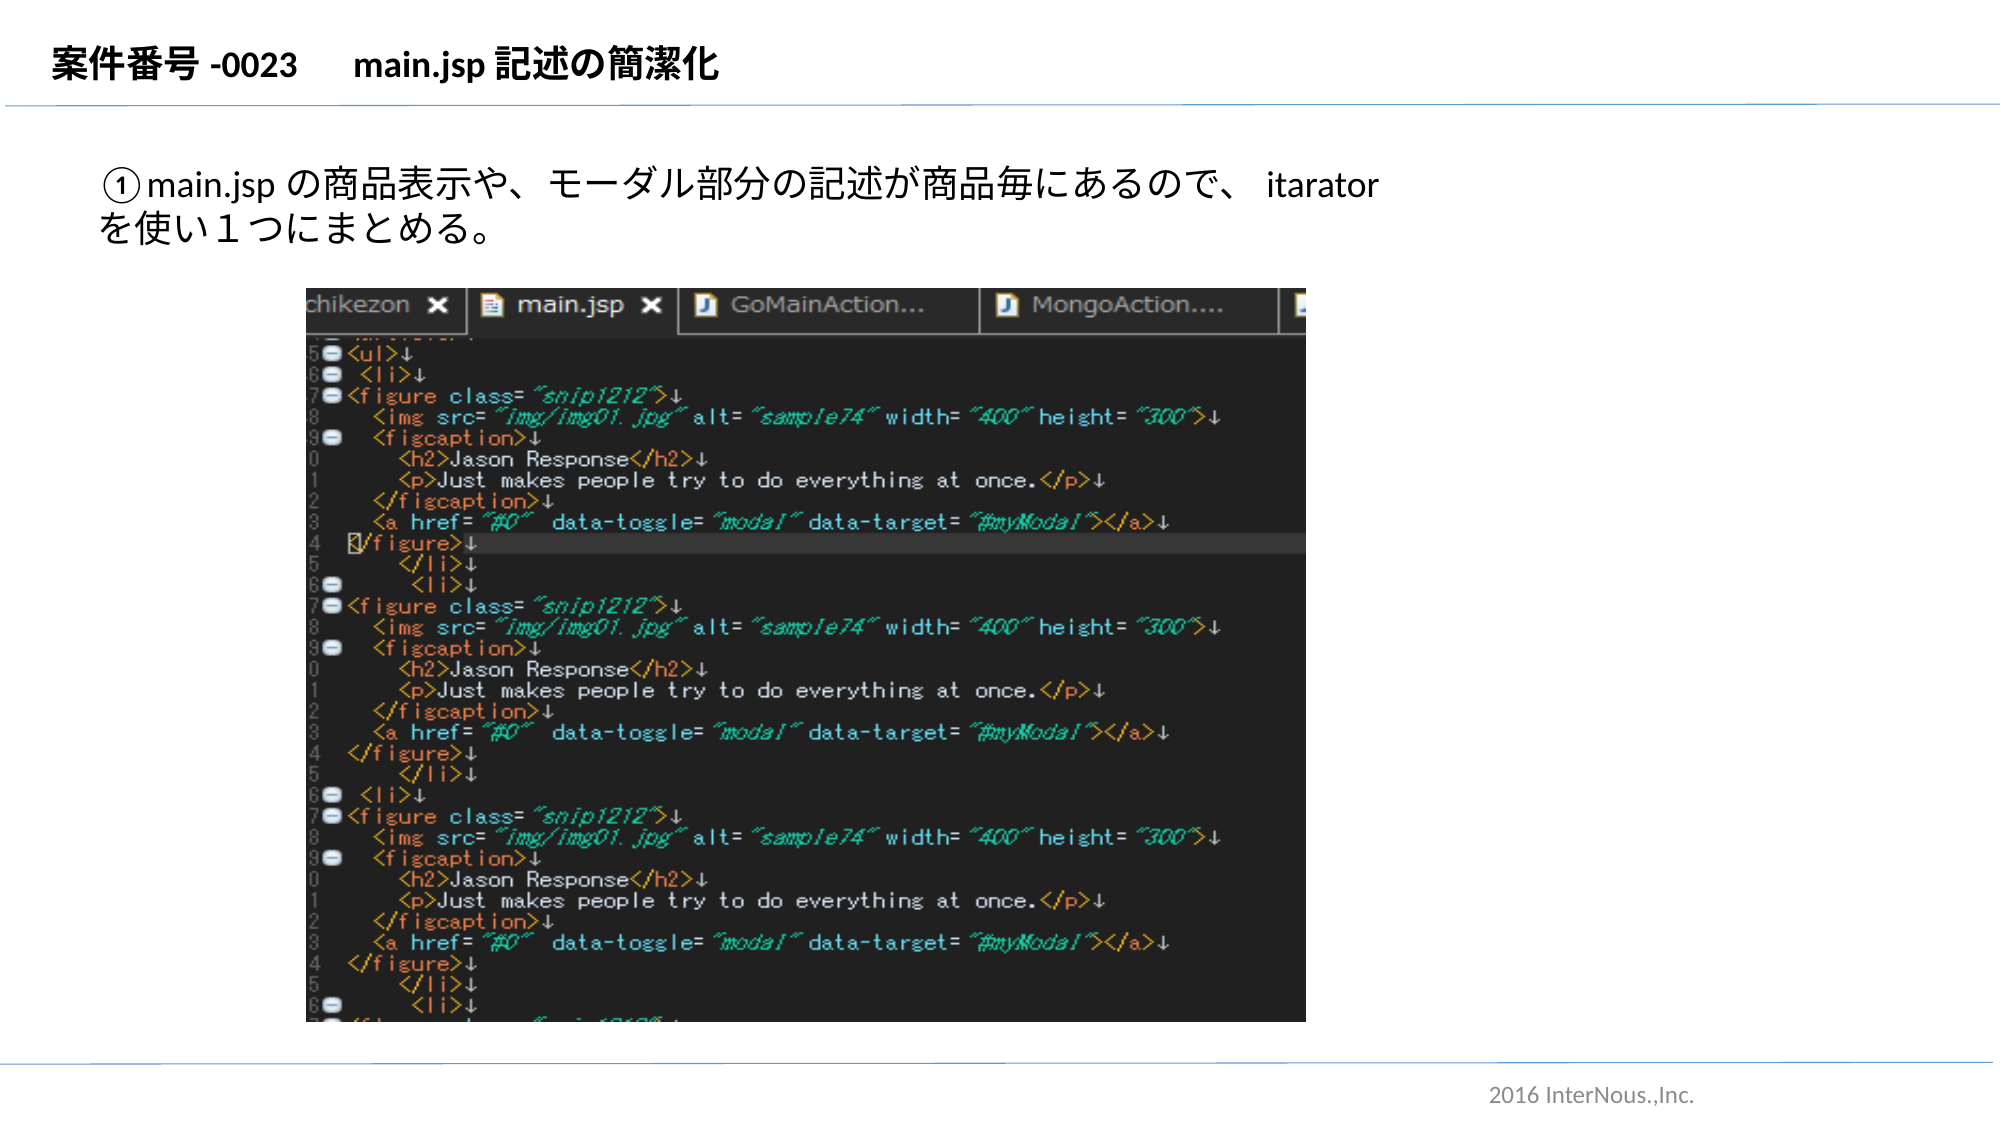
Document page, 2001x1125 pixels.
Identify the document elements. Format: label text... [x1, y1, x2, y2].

text_box ①main.jspの商品表示や、モーダル部分の記述が商品毎にあるので、itaratorを使い１つにまとめる。 [82, 152, 1439, 257]
text_box 案件番号-0023 main.jsp記述の簡潔化 [36, 32, 1940, 93]
footer 2016 InterNous.,Inc. [1185, 1063, 1999, 1124]
picture [305, 288, 1306, 1022]
